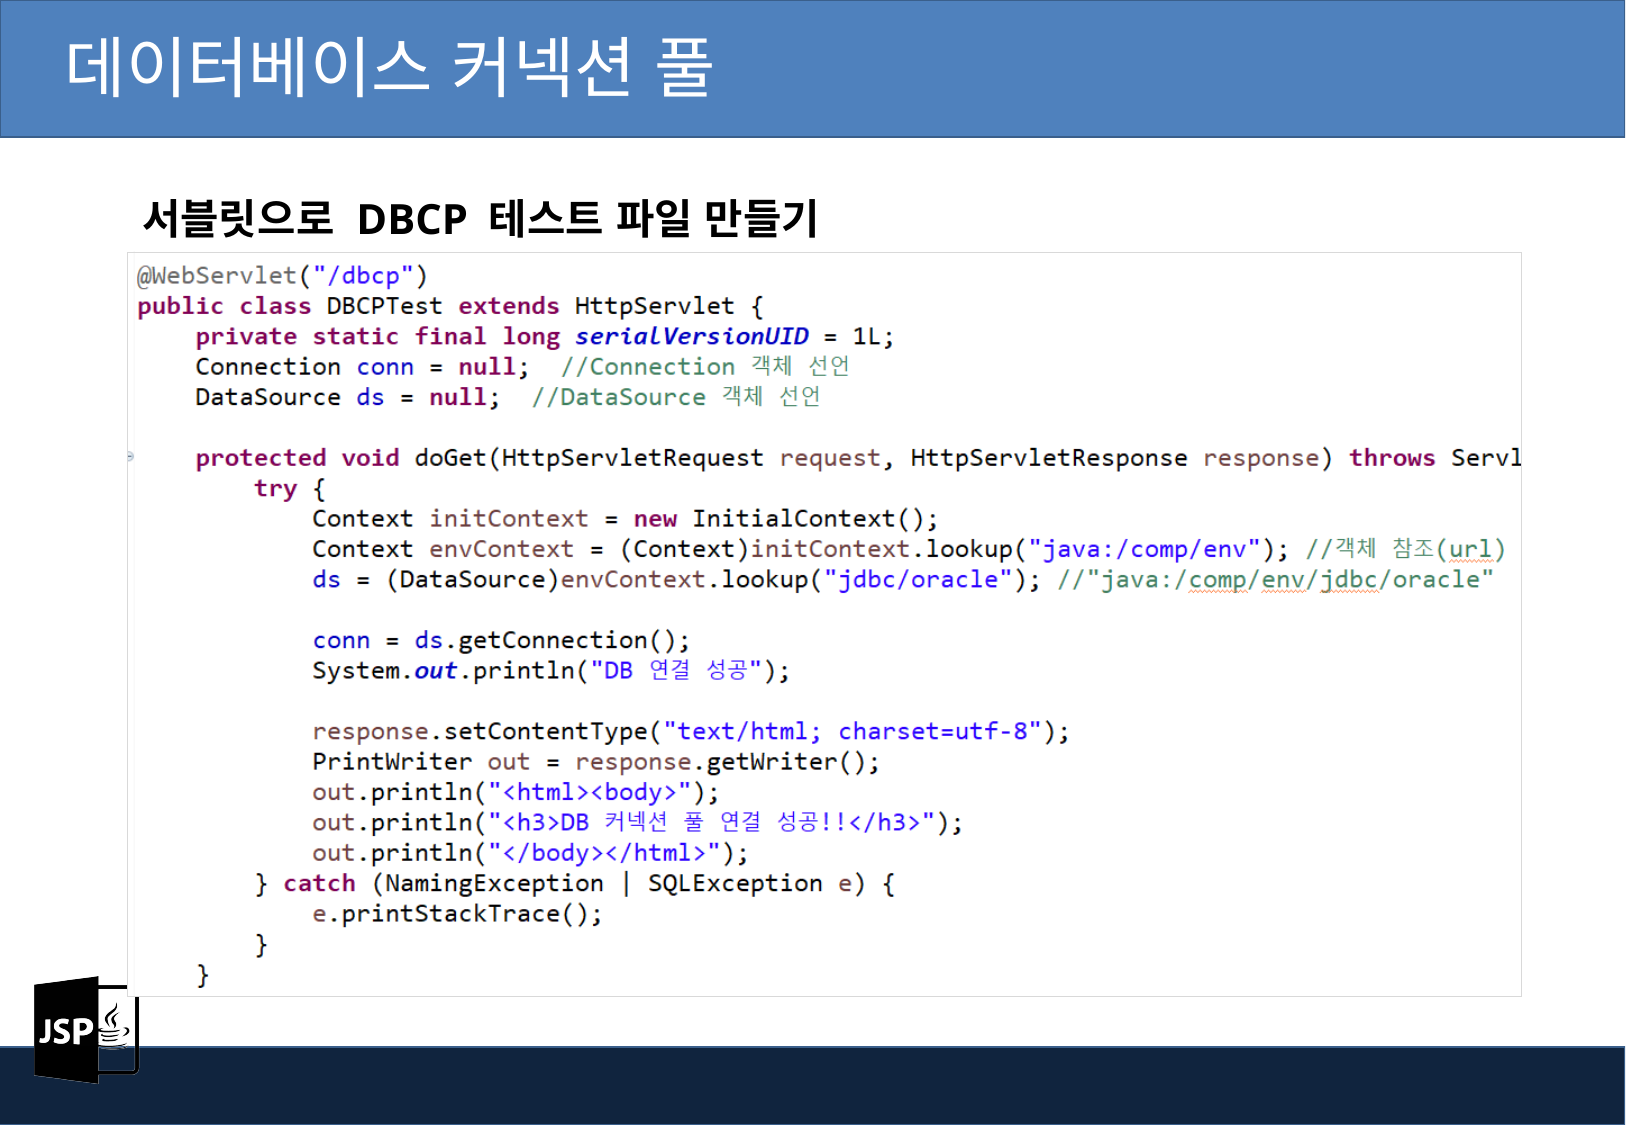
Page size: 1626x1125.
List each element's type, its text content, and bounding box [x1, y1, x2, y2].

picture [32, 251, 1522, 1084]
text_box 데이터베이스 커넥션 풀 [0, 0, 1312, 136]
text_box 서블릿으로 DBCP 테스트 파일 만들기 [127, 160, 1593, 251]
